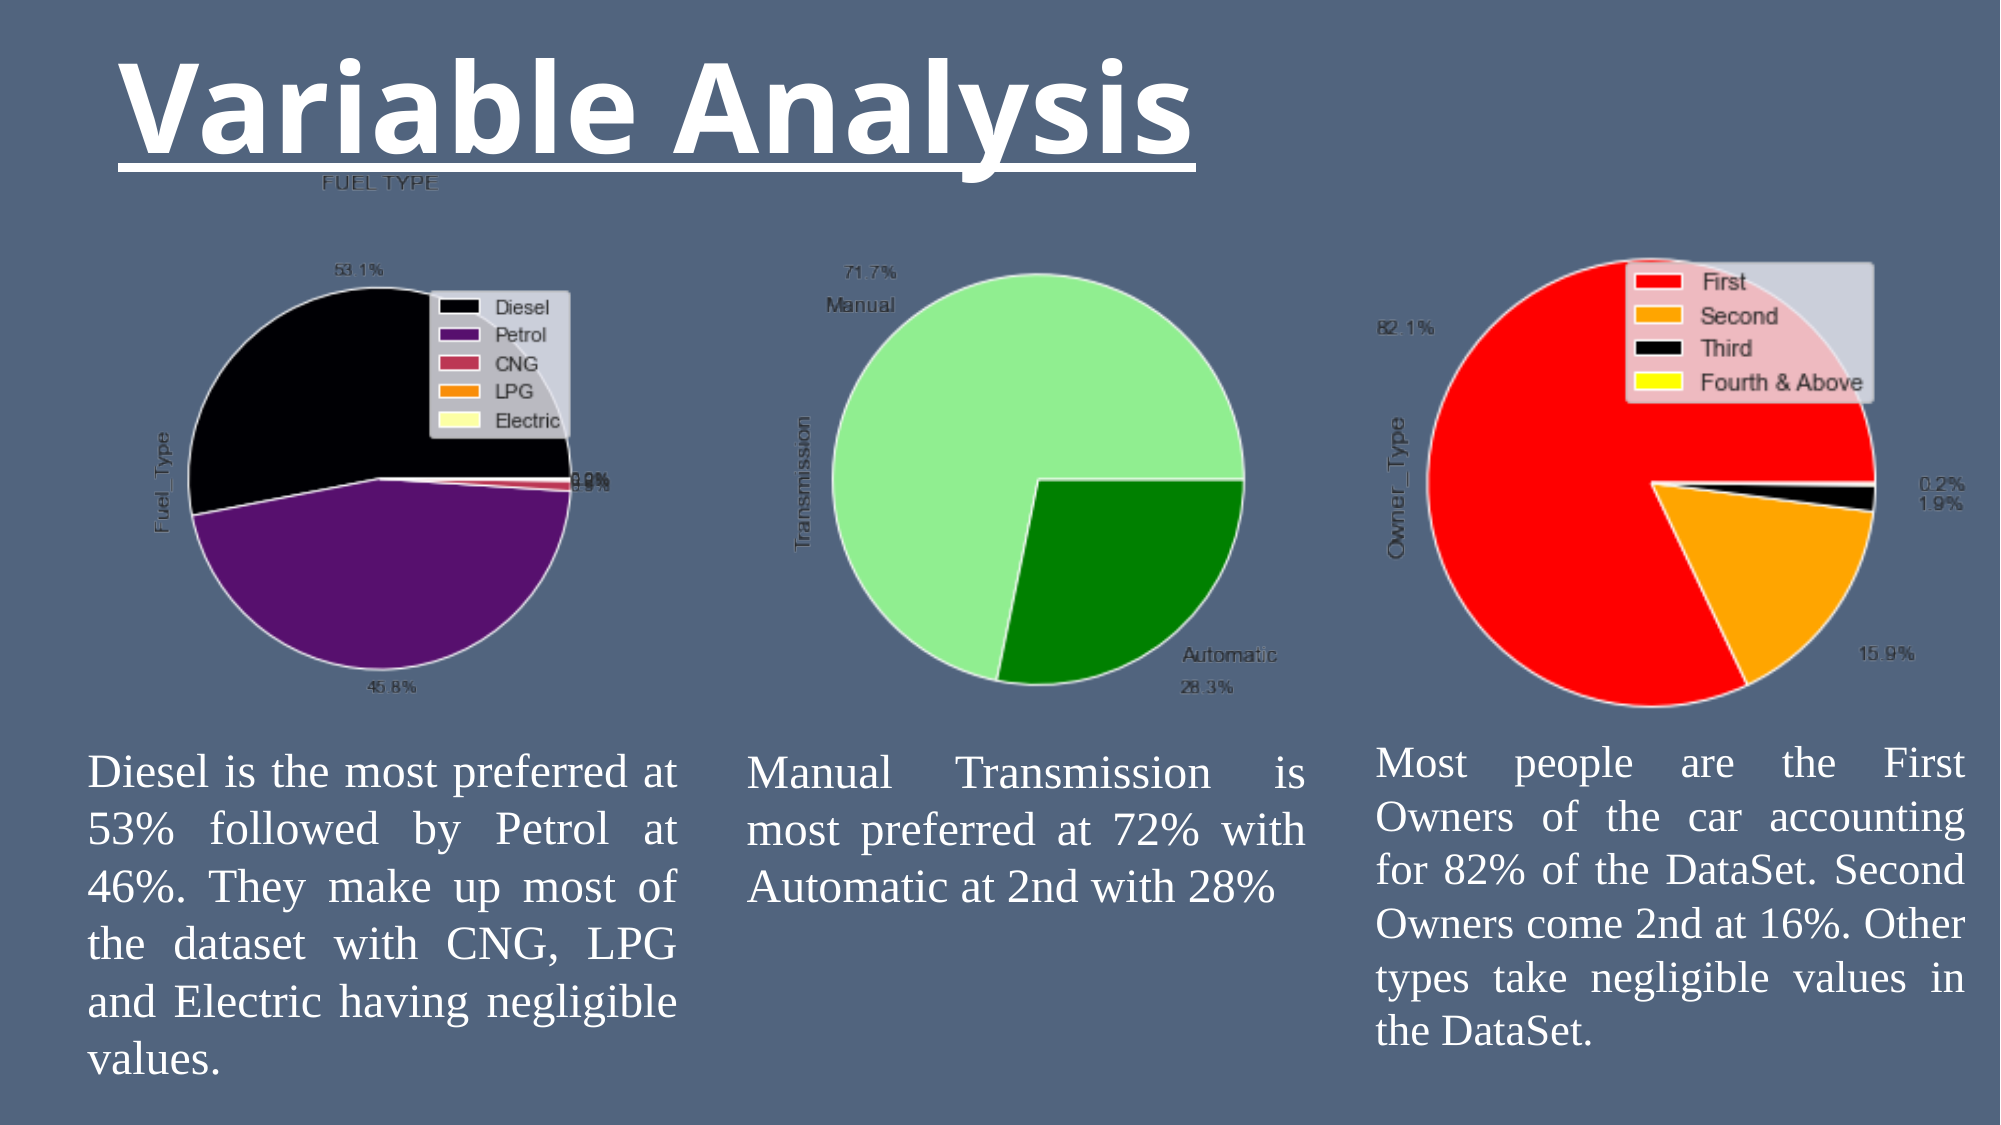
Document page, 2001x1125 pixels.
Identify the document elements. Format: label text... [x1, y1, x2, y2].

text_box Most people are the First Owners of the car accounting for 82% of the DataSet. Second Owners come 2nd at 16%. Other types take negligible values in the DataSet. [1360, 733, 1982, 1062]
text_box Manual Transmission is most preferred at 72% with Automatic at 2nd with 28% [731, 732, 1322, 920]
picture [783, 252, 1291, 710]
picture [1360, 237, 1982, 733]
text_box Diesel is the most preferred at 53% followed by Petrol at 46%. They make up most of the dataset with CNG, LPG and Electric having negligible values. [72, 732, 694, 1092]
picture [142, 163, 624, 711]
title Variable Analysis [118, 47, 1878, 189]
